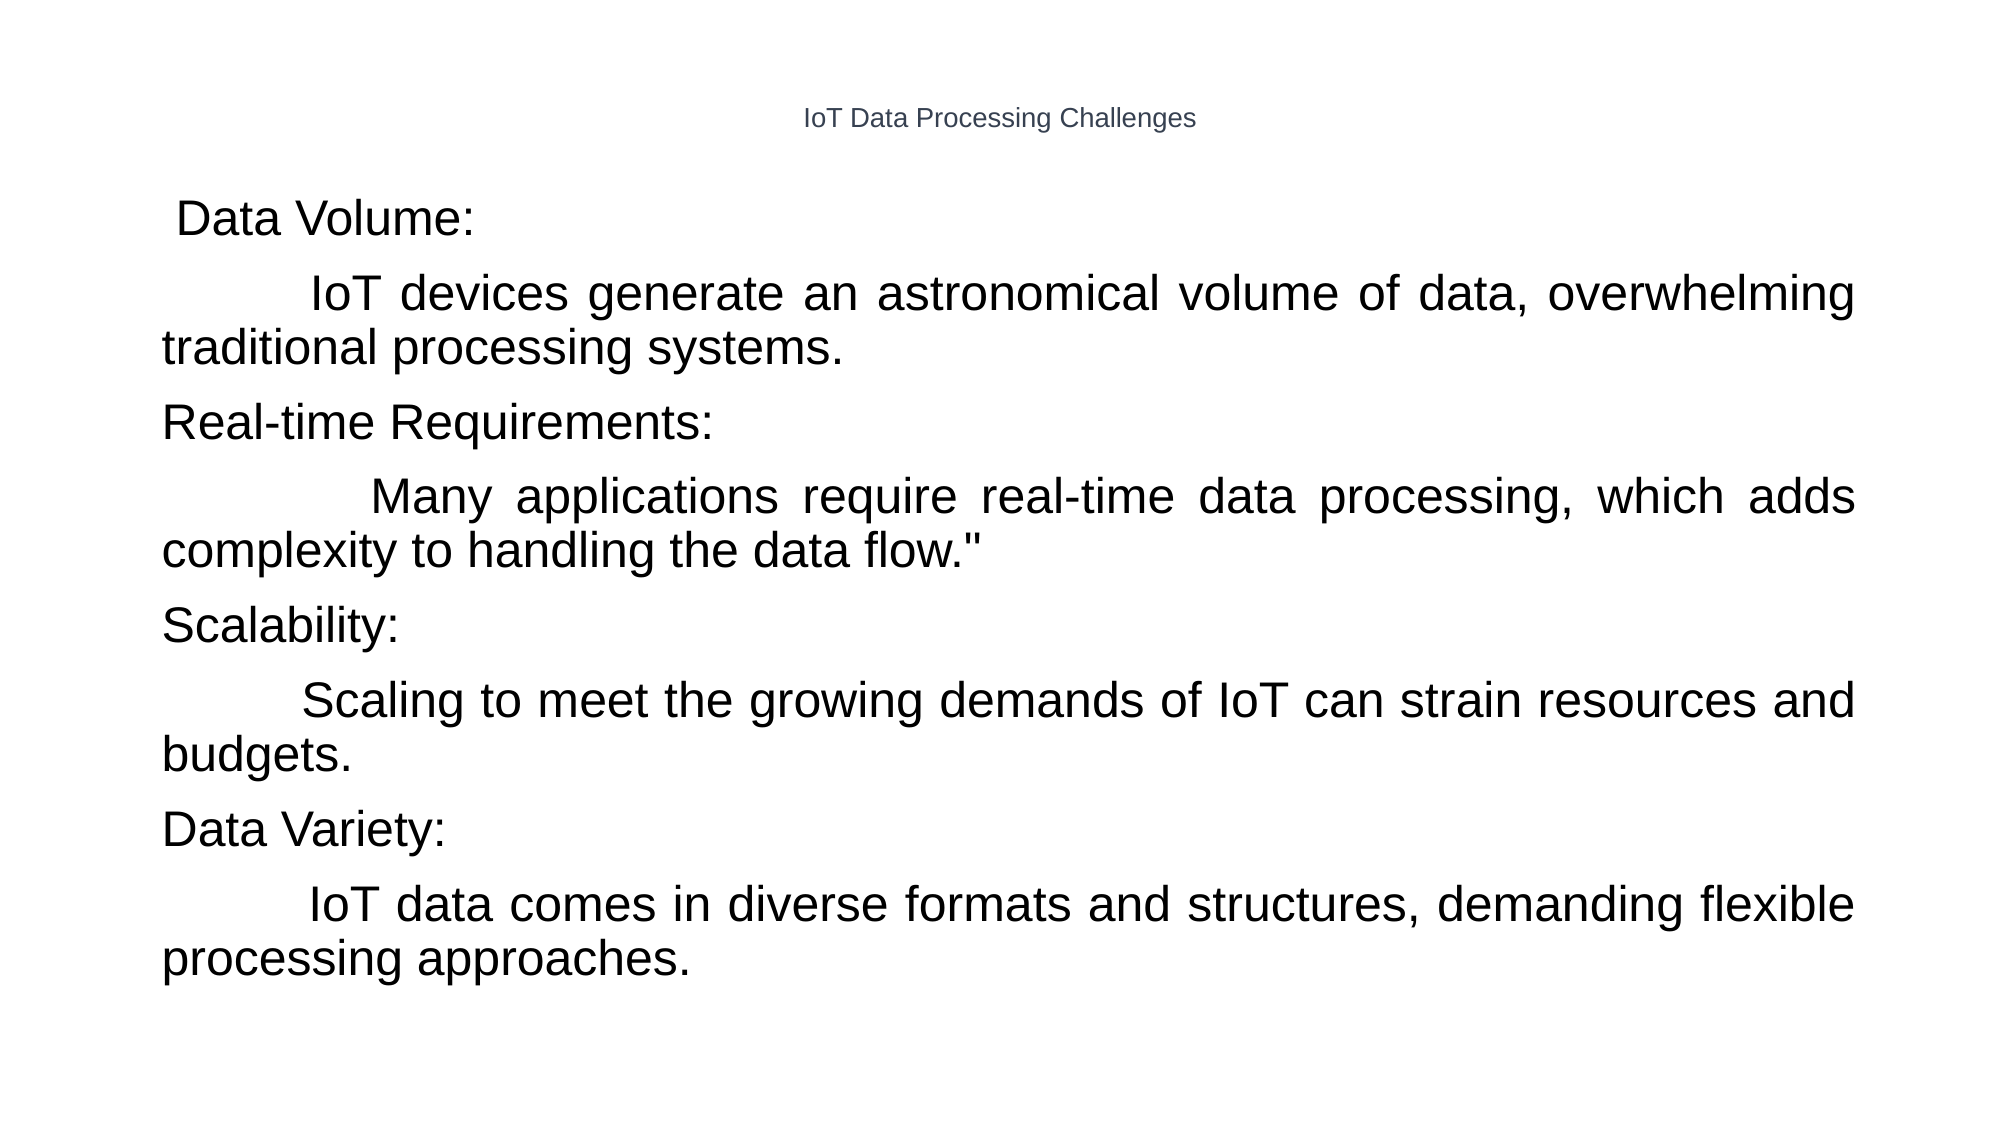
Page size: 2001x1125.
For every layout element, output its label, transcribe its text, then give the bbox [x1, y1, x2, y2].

title IoT Data Processing Challenges [137, 96, 1863, 175]
list Data Volume: IoT devices generate an astronomical volume of data, overwhelming traditional processing systems. Real-time Requirements: Many applications require real-time data processing, which adds complexity to handling the data flow." Scalability: Scaling to meet the growing demands of IoT can strain resources and budgets. Data Variety: IoT data comes in diverse formats and structures, demanding flexible processing approaches. [146, 184, 1872, 1072]
